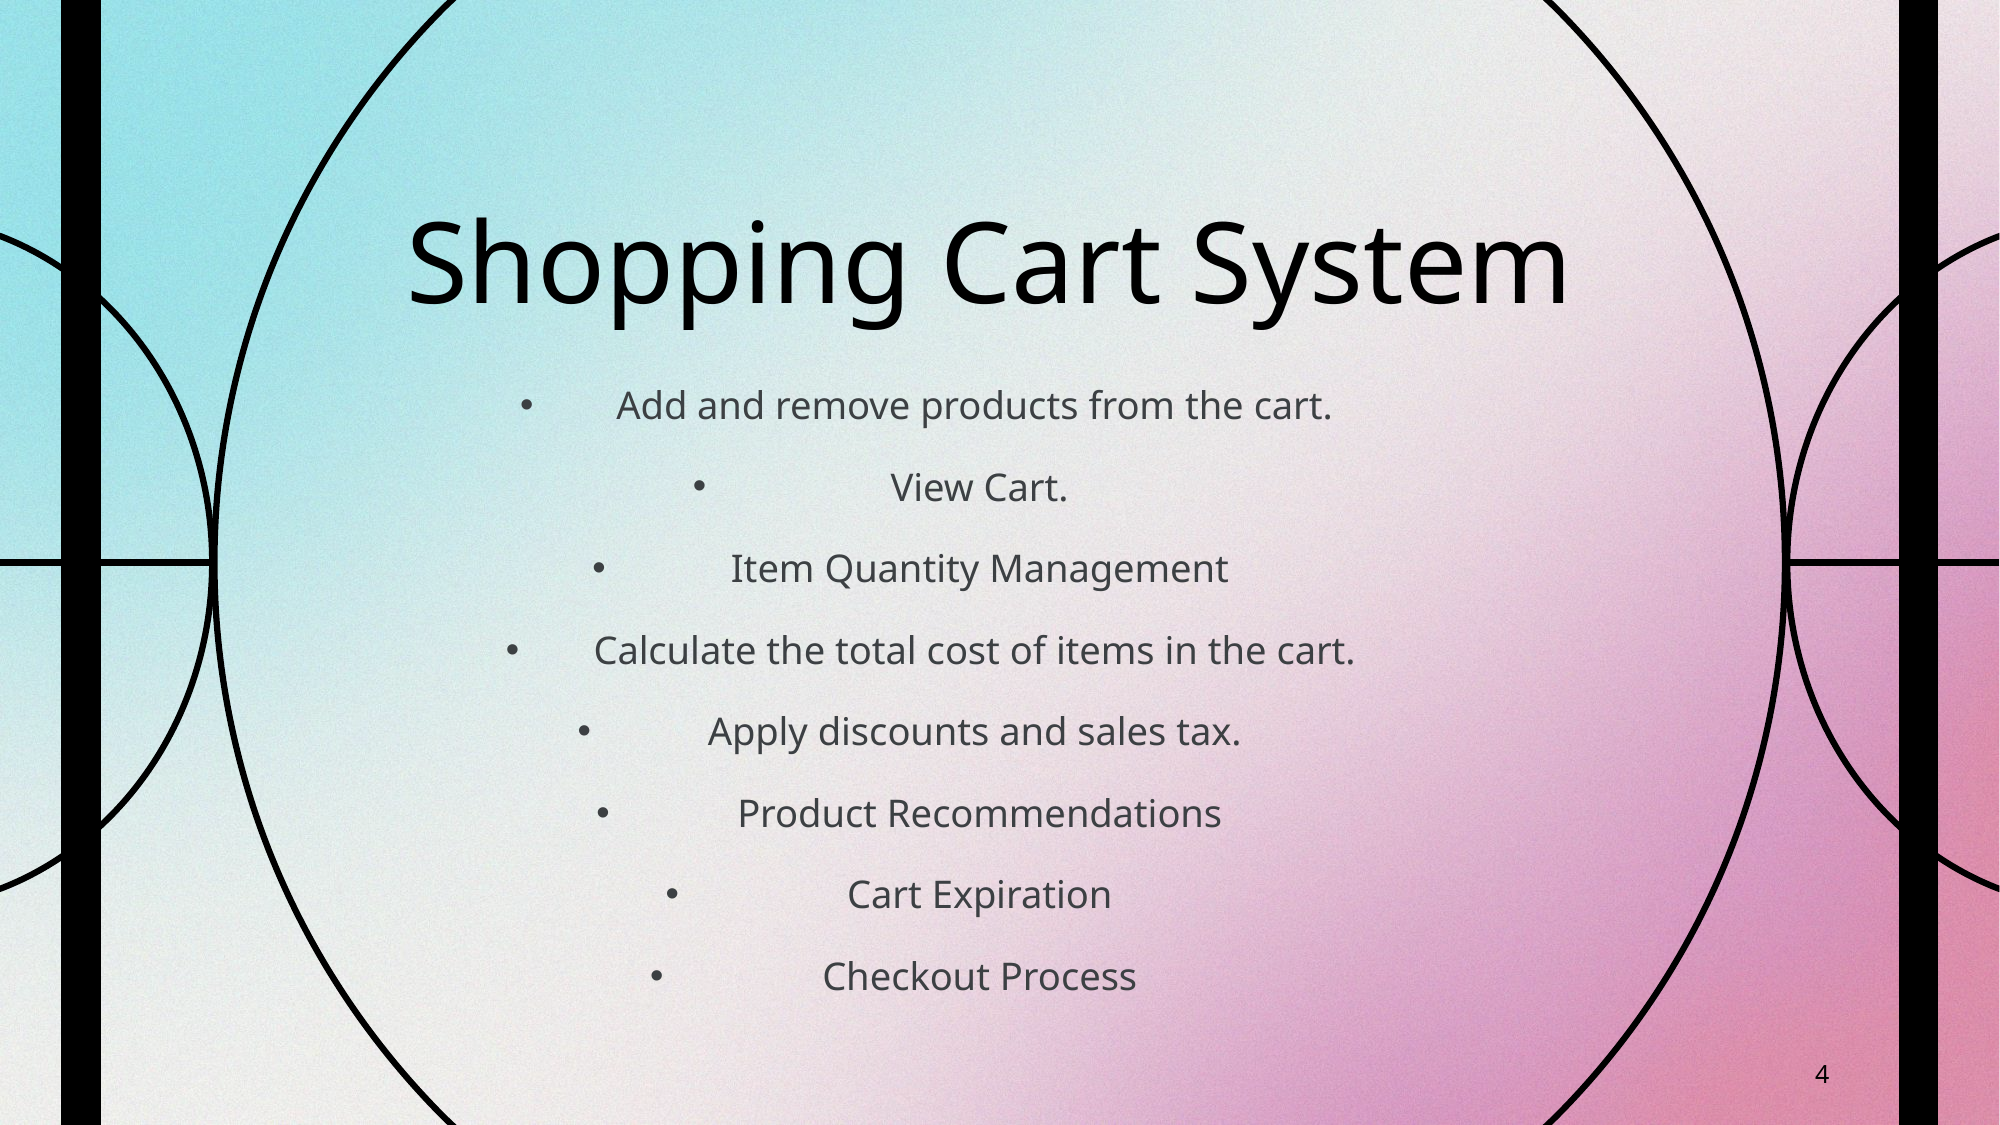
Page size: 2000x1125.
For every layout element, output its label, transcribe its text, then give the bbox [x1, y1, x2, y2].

slide_number 4 [1667, 1050, 1850, 1103]
title Shopping Cart System [364, 87, 1636, 450]
list Add and remove products from the cart. View Cart. Item Quantity Management Calculate the total cost of items in the cart. Apply discounts and sales tax. Product Recommendations Cart Expiration Checkout Process [364, 362, 1588, 1013]
